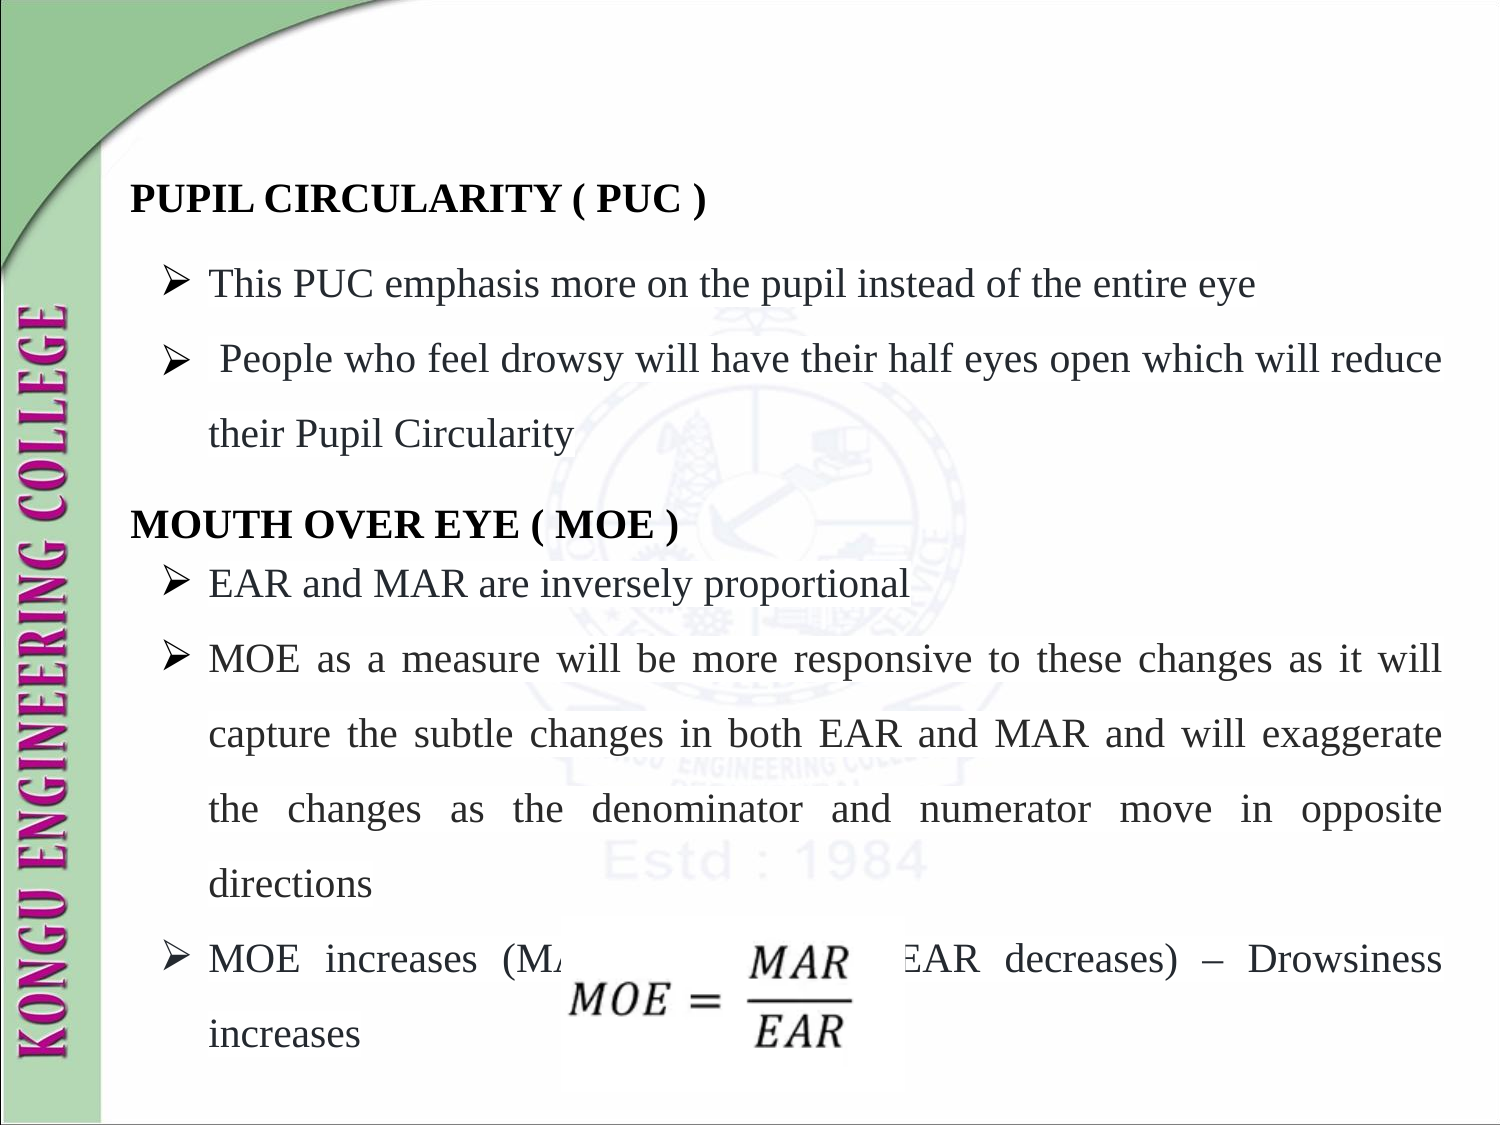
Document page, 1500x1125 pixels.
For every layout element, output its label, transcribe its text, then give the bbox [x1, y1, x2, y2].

text_box MOUTH OVER EYE ( MOE ) [115, 464, 824, 555]
text_box PUPIL CIRCULARITY ( PUC ) [115, 138, 750, 229]
text_box This PUC emphasis more on the pupil instead of the entire eye People who feel drowsy will have their half eyes open which will reduce their Pupil Circularity EAR and MAR are inversely proportional MOE as a measure will be more responsive to these changes as it will capture the subtle changes in both EAR and MAR and will exaggerate the changes as the denominator and numerator move in opposite directions MOE increases (MAR increases and EAR decreases) – Drowsiness increases [146, 223, 1459, 1064]
picture [0, 0, 1500, 1125]
